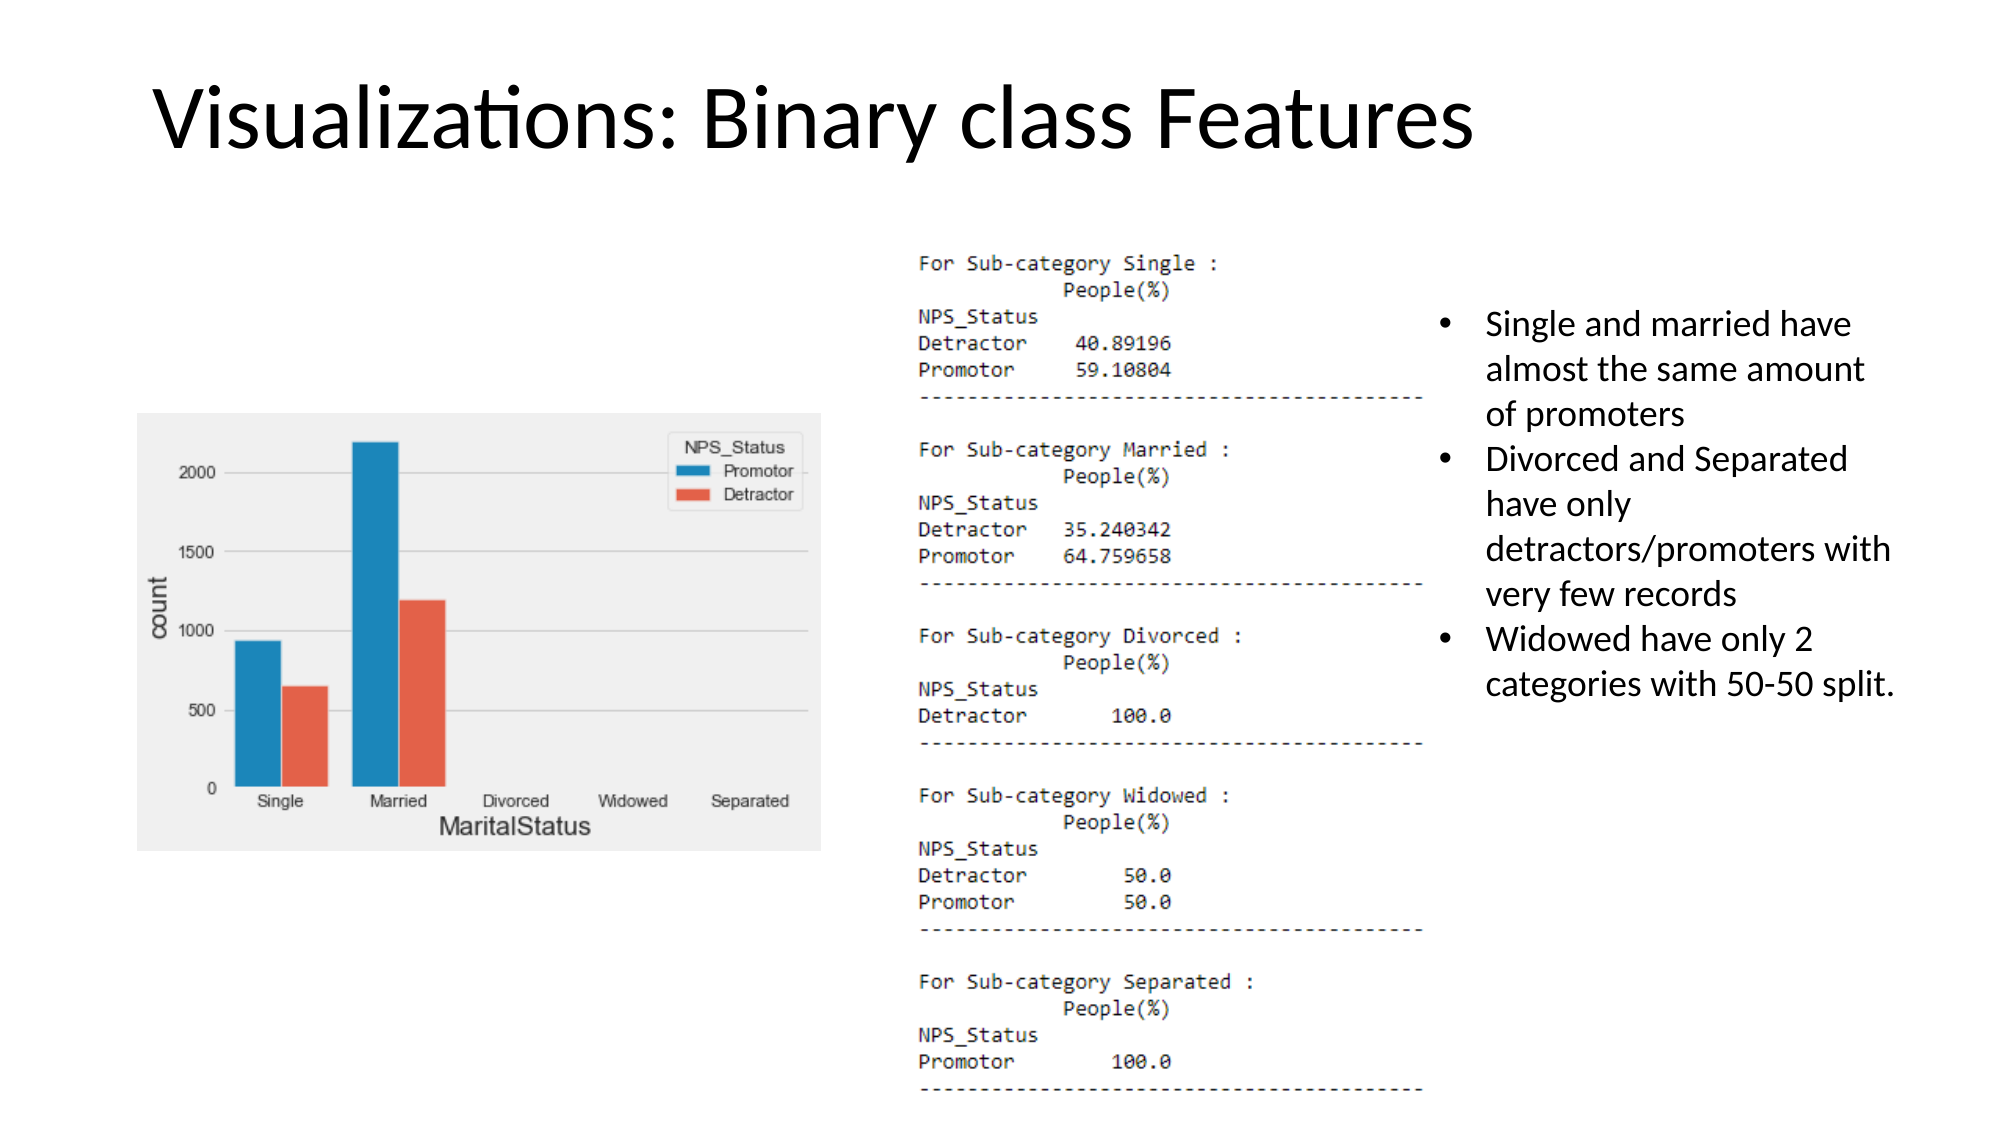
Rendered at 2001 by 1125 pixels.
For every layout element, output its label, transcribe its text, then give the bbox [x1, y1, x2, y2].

text_box Single and married have almost the same amount of promoters Divorced and Separated have only detractors/promoters with very few records Widowed have only 2 categories with 50-50 split. [1428, 284, 1916, 720]
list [137, 413, 821, 852]
picture [903, 244, 1424, 1108]
title Visualizations: Binary class Features [137, 59, 1863, 278]
